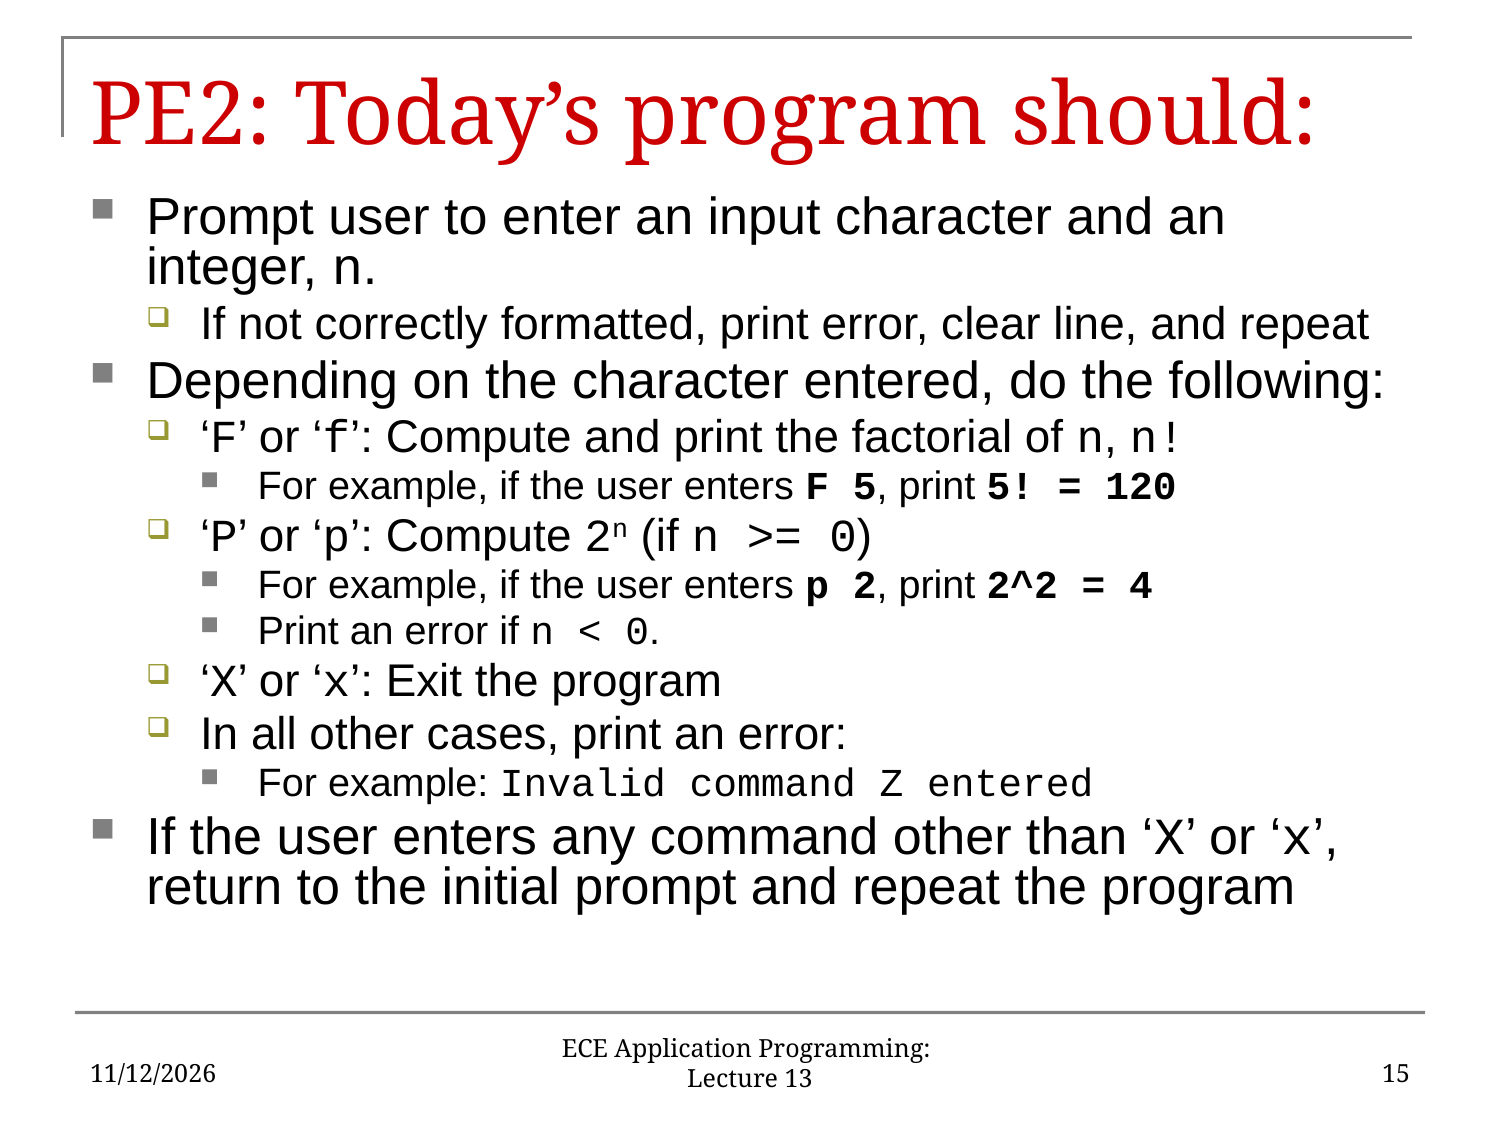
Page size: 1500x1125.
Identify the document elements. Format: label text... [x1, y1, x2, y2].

list Prompt user to enter an input character and an integer, n. If not correctly formatted, print error, clear line, and repeat Depending on the character entered, do the following: ‘F’ or ‘f’: Compute and print the factorial of n, n! For example, if the user enters F 5, print 5! = 120 ‘P’ or ‘p’: Compute 2n (if n >= 0) For example, if the user enters p 2, print 2^2 = 4 Print an error if n < 0. ‘X’ or ‘x’: Exit the program In all other cases, print an error: For example: Invalid command Z entered If the user enters any command other than ‘X’ or ‘x’, return to the initial prompt and repeat the program [75, 187, 1425, 1006]
slide_number 15 [1074, 1023, 1426, 1100]
title PE2: Today’s program should: [75, 50, 1426, 167]
footer ECE Application Programming: Lecture 13 [512, 1024, 988, 1101]
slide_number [74, 1023, 426, 1100]
